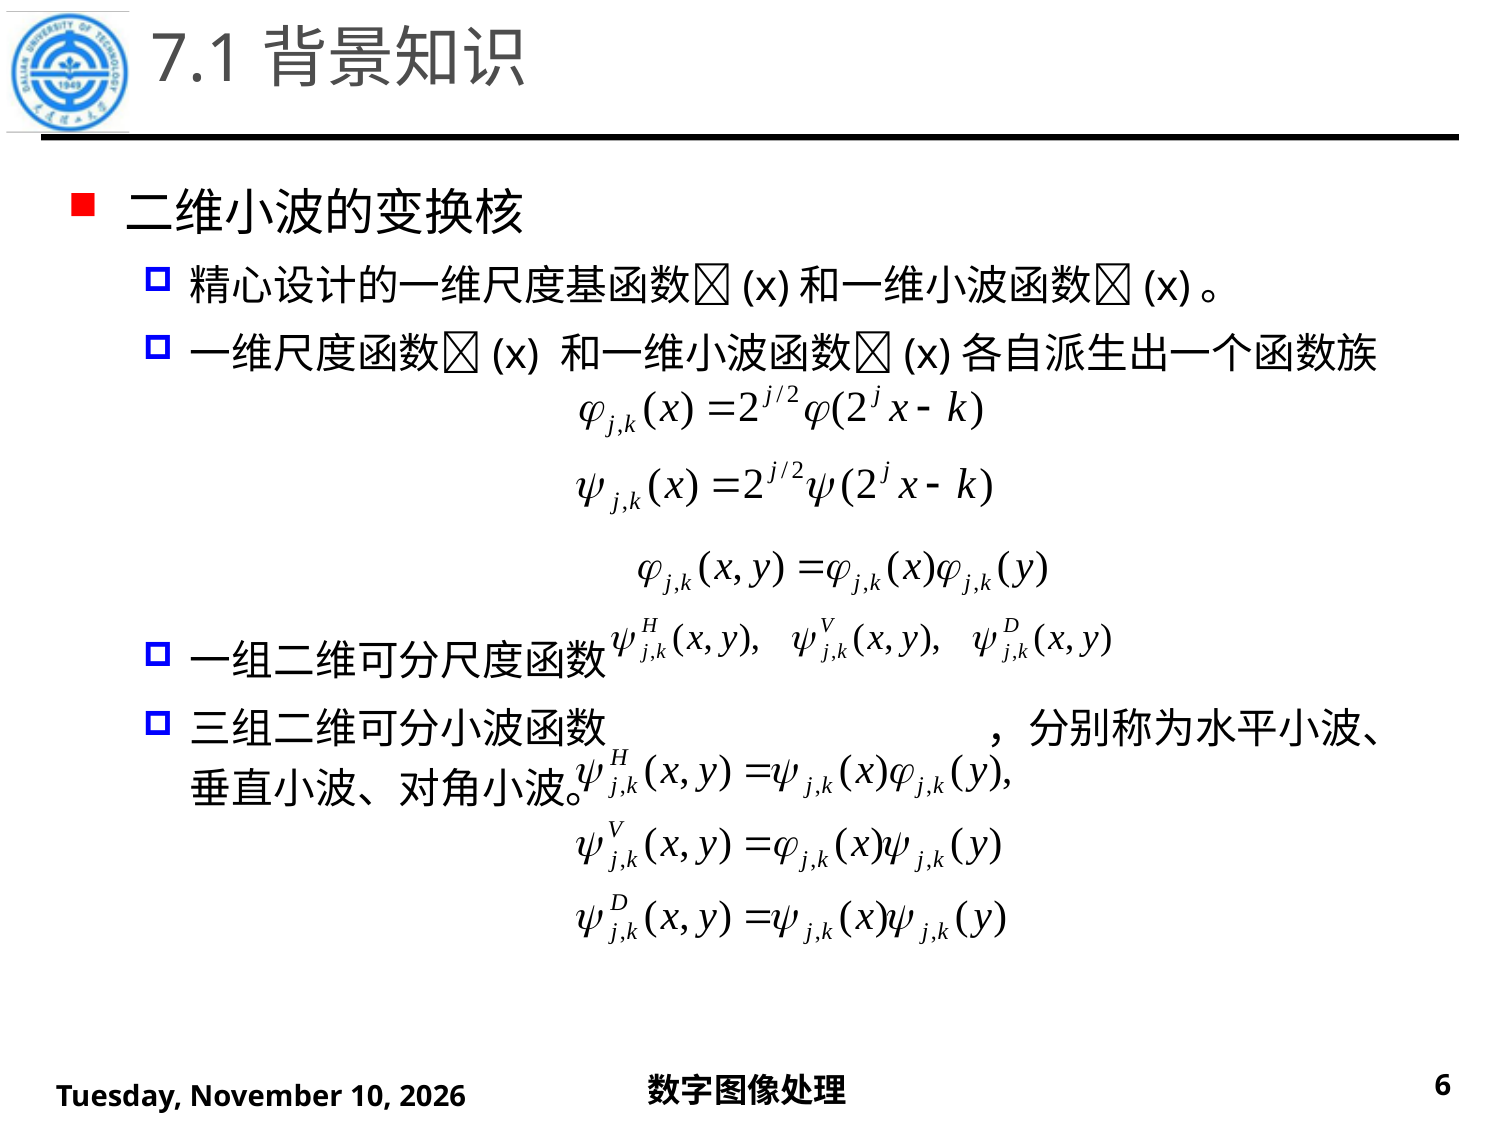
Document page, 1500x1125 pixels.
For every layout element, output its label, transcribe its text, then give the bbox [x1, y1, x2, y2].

list 二维小波的变换核 精心设计的一维尺度基函数(x)和一维小波函数(x)。 一维尺度函数(x) 和一维小波函数(x)各自派生出一个函数族 一组二维可分尺度函数 三组二维可分小波函数 ，分别称为水平小波、垂直小波、对角小波。 [52, 172, 1436, 1048]
title 7.1背景知识 [135, 21, 1412, 103]
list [608, 609, 1119, 672]
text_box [572, 373, 1001, 525]
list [572, 739, 1061, 953]
picture [6, 10, 130, 136]
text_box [631, 538, 1058, 604]
